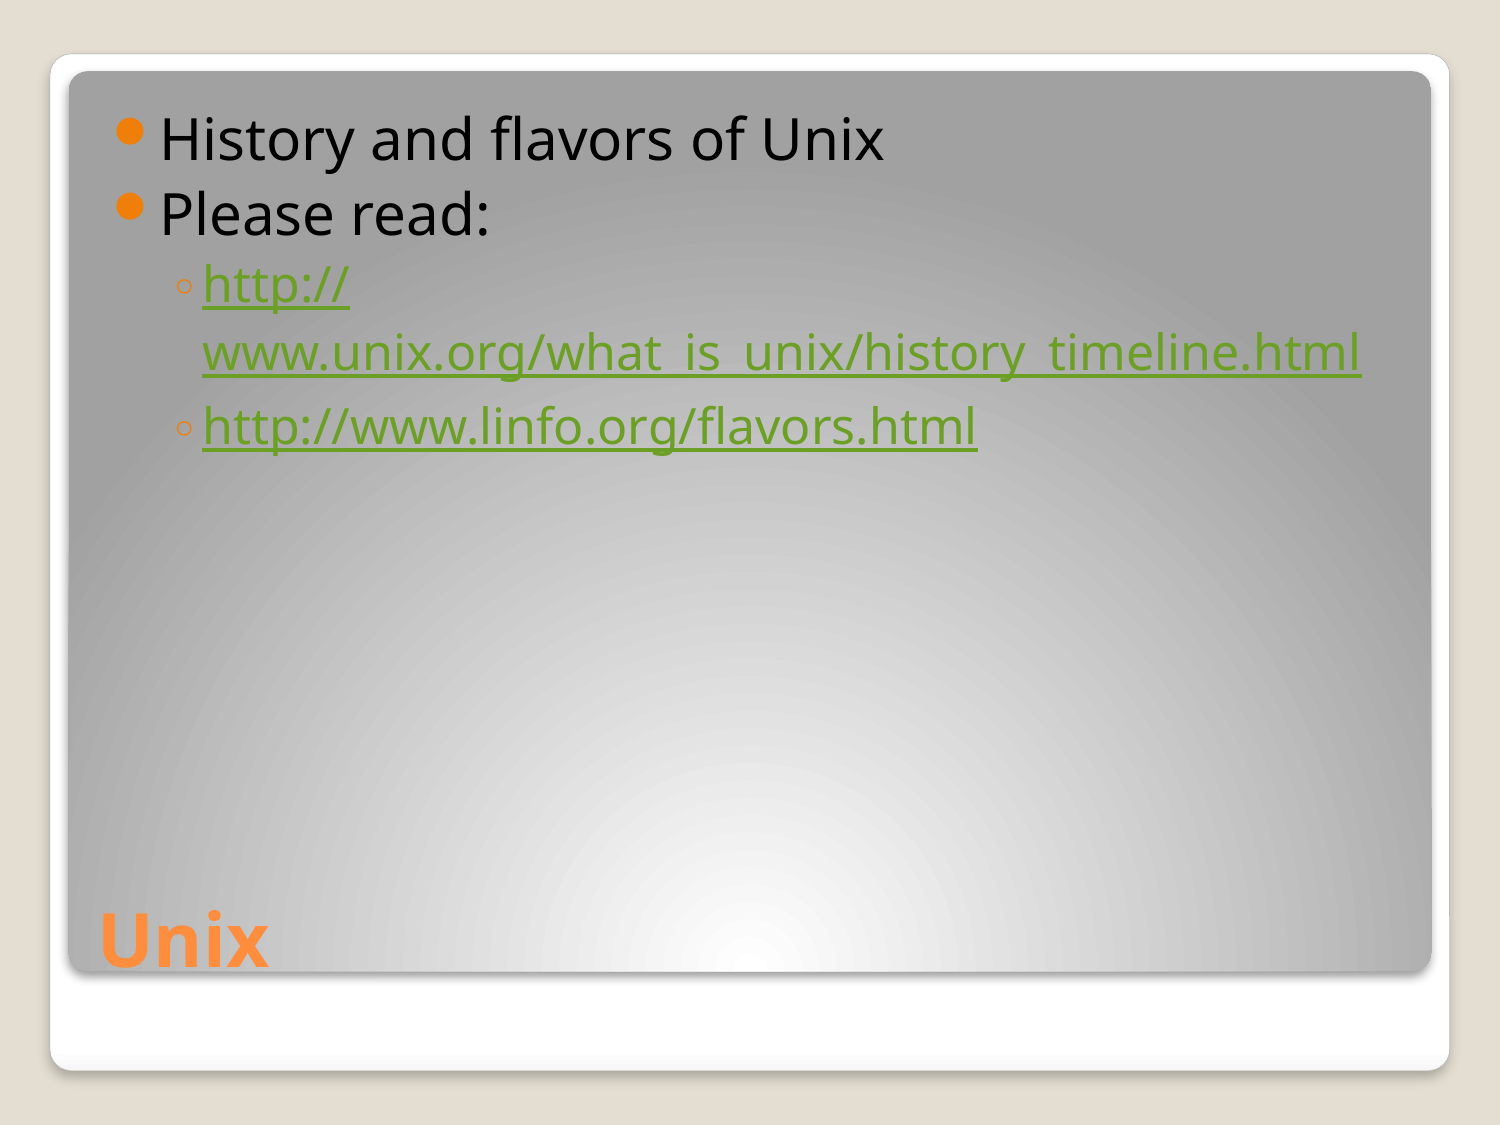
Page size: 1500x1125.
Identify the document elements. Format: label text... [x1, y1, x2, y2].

list History and flavors of Unix Please read: http://www.unix.org/what_is_unix/history_timeline.html http://www.linfo.org/flavors.html [82, 86, 1425, 774]
title Unix [82, 817, 1425, 990]
